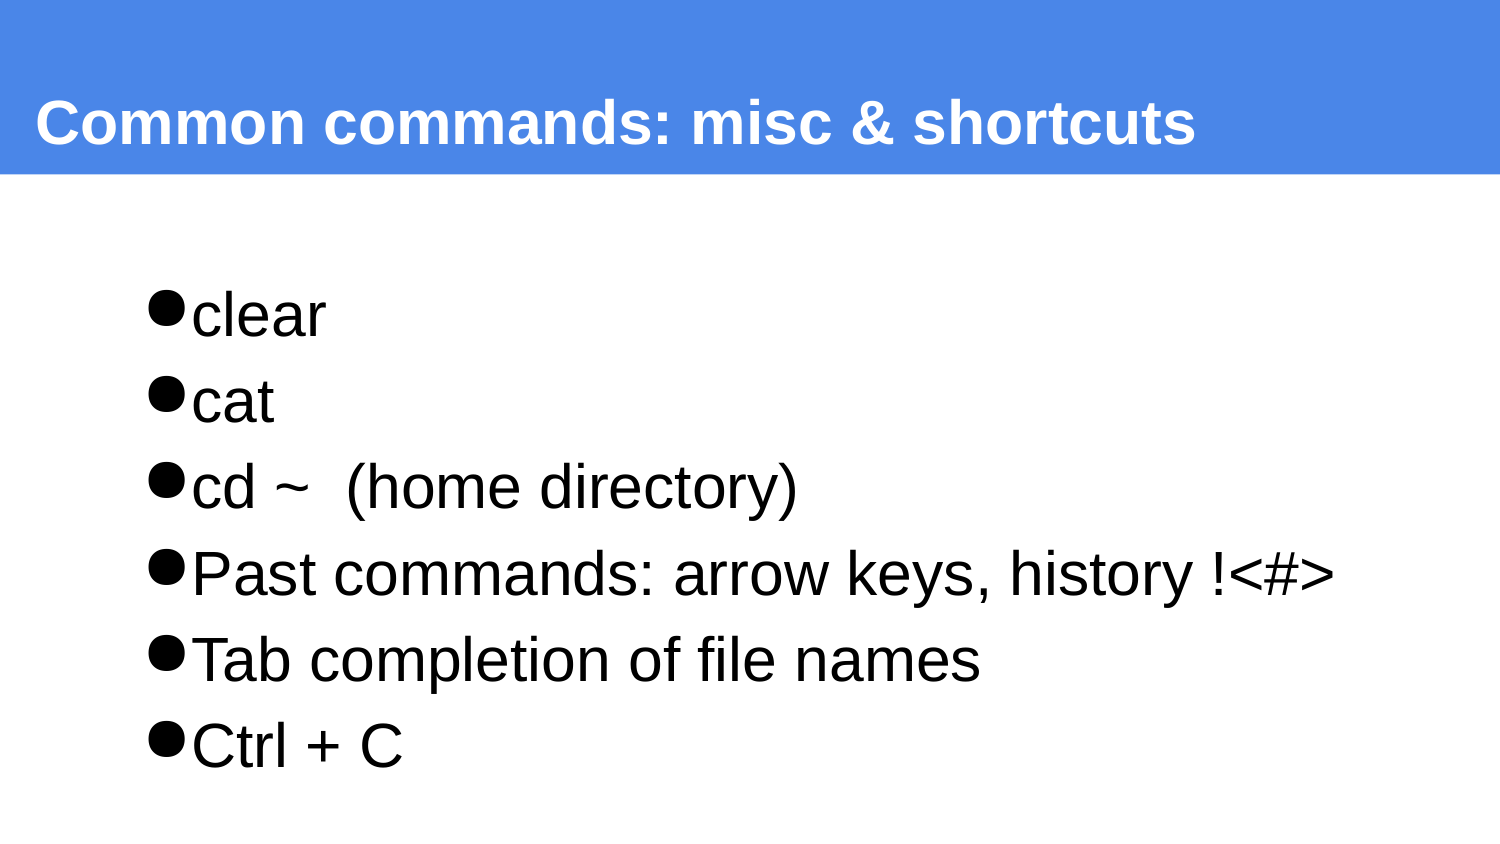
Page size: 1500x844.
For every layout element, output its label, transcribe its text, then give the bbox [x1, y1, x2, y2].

subtitle clear cat cd ~ (home directory) Past commands: arrow keys, history !<#> Tab completion of file names Ctrl + C [89, 247, 1365, 768]
title Common commands: misc & shortcuts [0, 0, 1500, 175]
